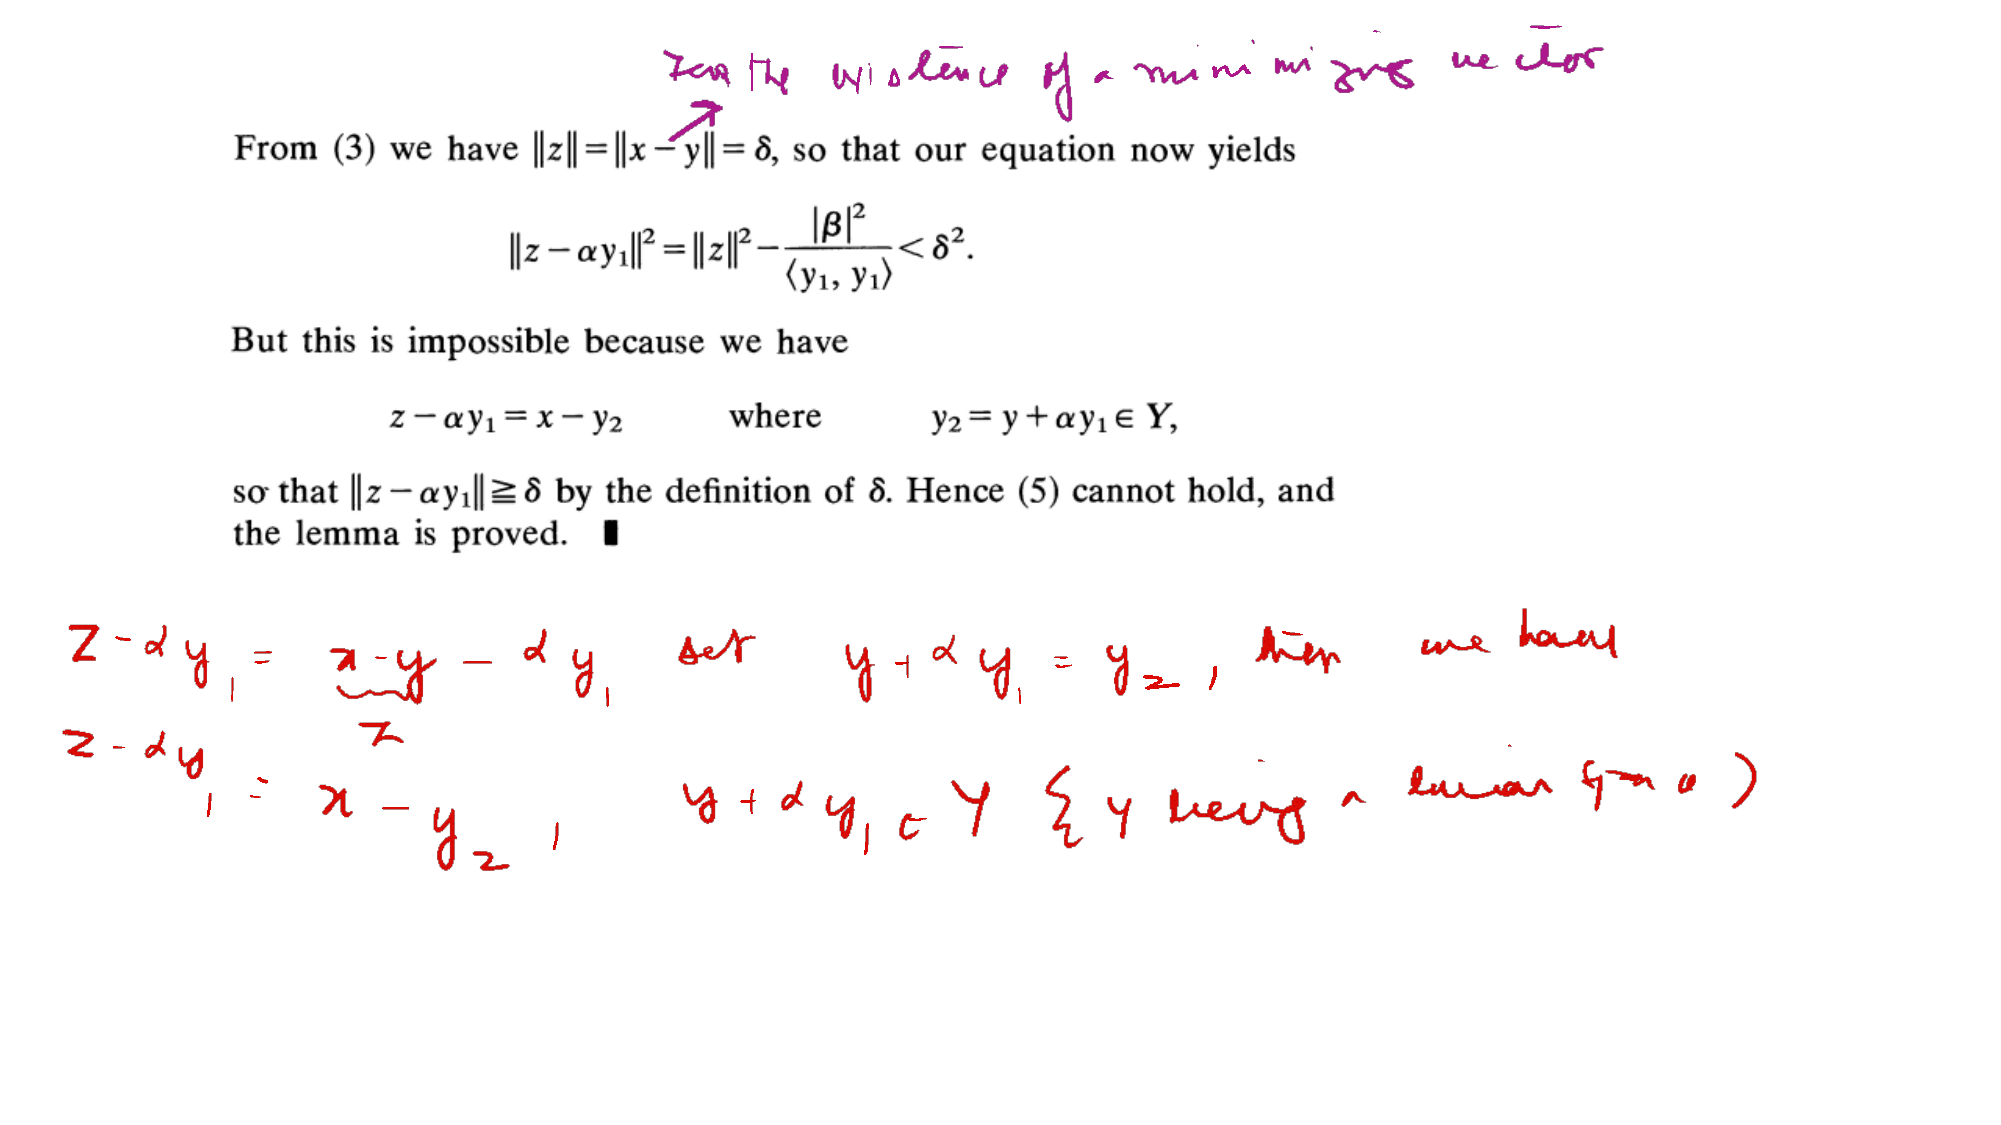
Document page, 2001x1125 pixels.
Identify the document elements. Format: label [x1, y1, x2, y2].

text_box [1418, 604, 1623, 665]
picture [549, 818, 562, 858]
picture [314, 779, 360, 822]
picture [139, 726, 172, 764]
text_box [65, 622, 275, 705]
picture [203, 787, 215, 823]
picture [1248, 36, 1258, 48]
picture [330, 644, 444, 710]
picture [882, 43, 1014, 93]
picture [657, 45, 688, 88]
picture [840, 638, 882, 708]
picture [1524, 22, 1570, 31]
picture [62, 620, 104, 667]
picture [352, 716, 410, 752]
picture [253, 773, 273, 787]
picture [58, 725, 100, 762]
text_box [461, 626, 608, 710]
picture [827, 58, 874, 102]
picture [173, 740, 210, 785]
picture [1368, 27, 1386, 36]
picture [603, 682, 611, 712]
picture [1089, 66, 1120, 88]
picture [1127, 58, 1259, 90]
picture [1513, 601, 1626, 667]
text_box [660, 48, 792, 145]
picture [1194, 41, 1201, 50]
text_box [843, 623, 1346, 707]
picture [200, 45, 1365, 680]
picture [672, 623, 764, 672]
picture [1324, 52, 1420, 99]
text_box [317, 782, 513, 874]
text_box [680, 744, 1759, 858]
picture [108, 743, 130, 751]
picture [325, 644, 363, 676]
picture [467, 846, 516, 875]
picture [245, 792, 267, 801]
picture [1509, 37, 1611, 79]
picture [1447, 47, 1506, 75]
picture [1269, 42, 1317, 79]
